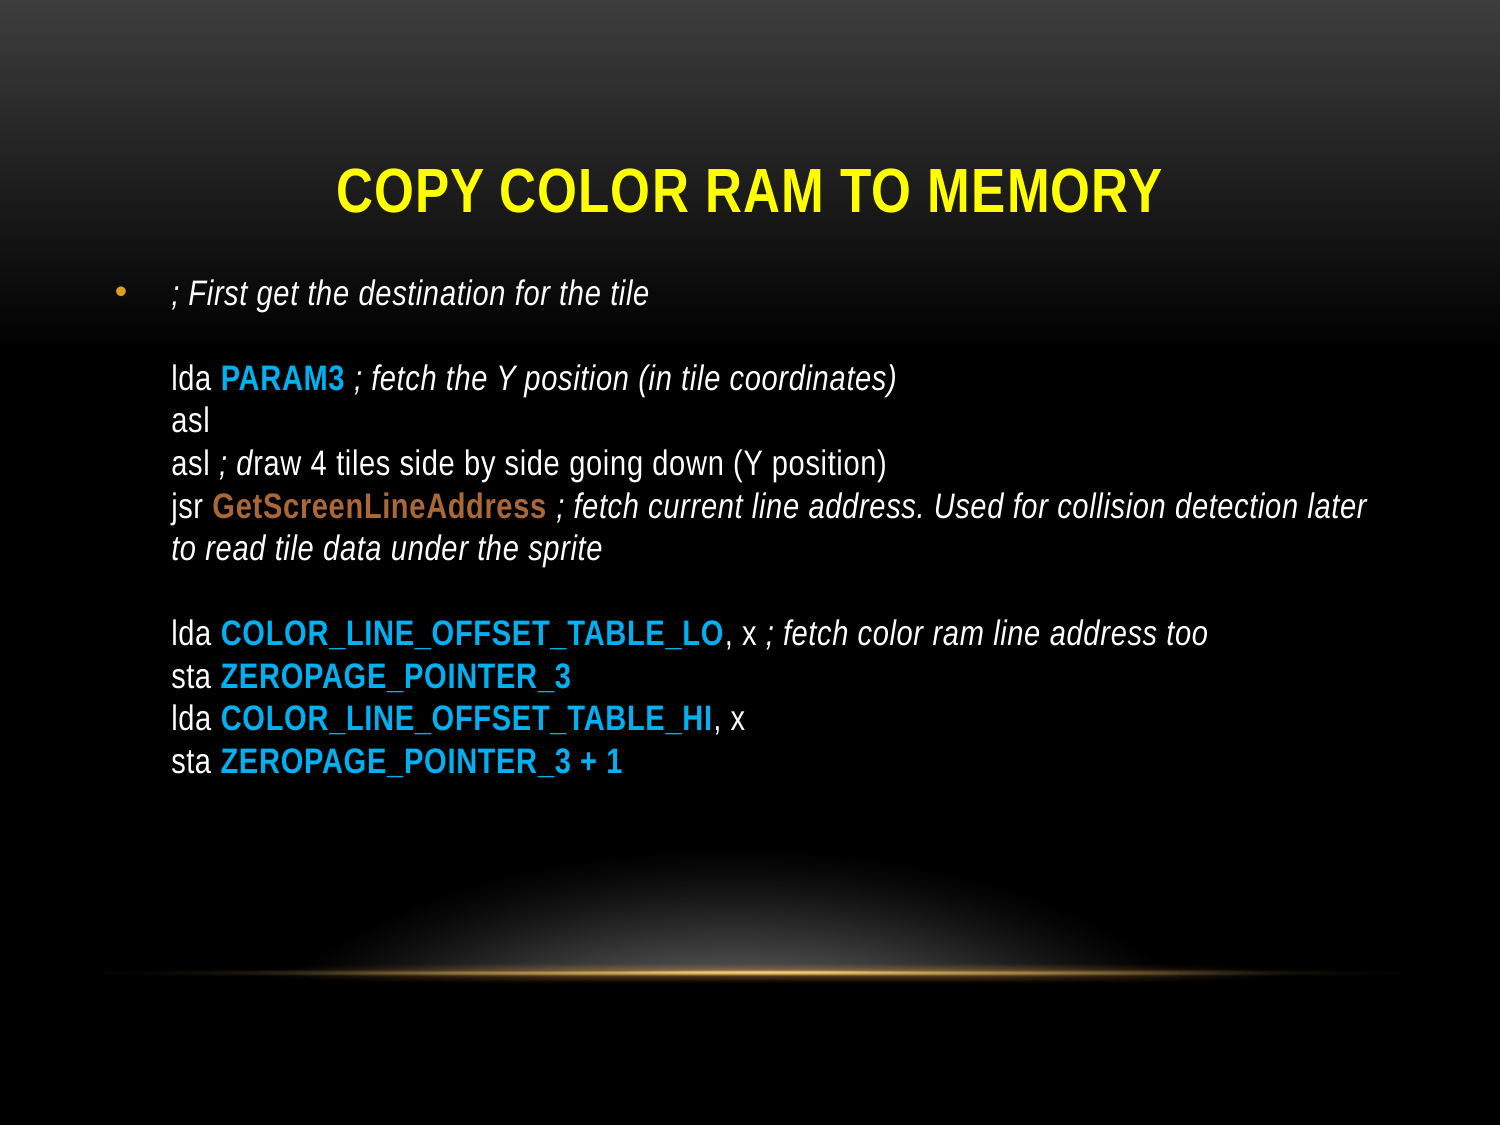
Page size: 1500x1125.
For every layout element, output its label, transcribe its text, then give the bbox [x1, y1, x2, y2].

title Copy color ram to memory [99, 45, 1400, 233]
picture [0, 0, 1500, 1125]
list ; First get the destination for the tile lda PARAM3 ; fetch the Y position (in tile coordinates) asl asl ; draw 4 tiles side by side going down (Y position) jsr GetScreenLineAddress ; fetch current line address. Used for collision detection later to read tile data under the sprite lda COLOR_LINE_OFFSET_TABLE_LO, x ; fetch color ram line address too sta ZEROPAGE_POINTER_3 lda COLOR_LINE_OFFSET_TABLE_HI, x sta ZEROPAGE_POINTER_3 + 1 [99, 262, 1400, 938]
